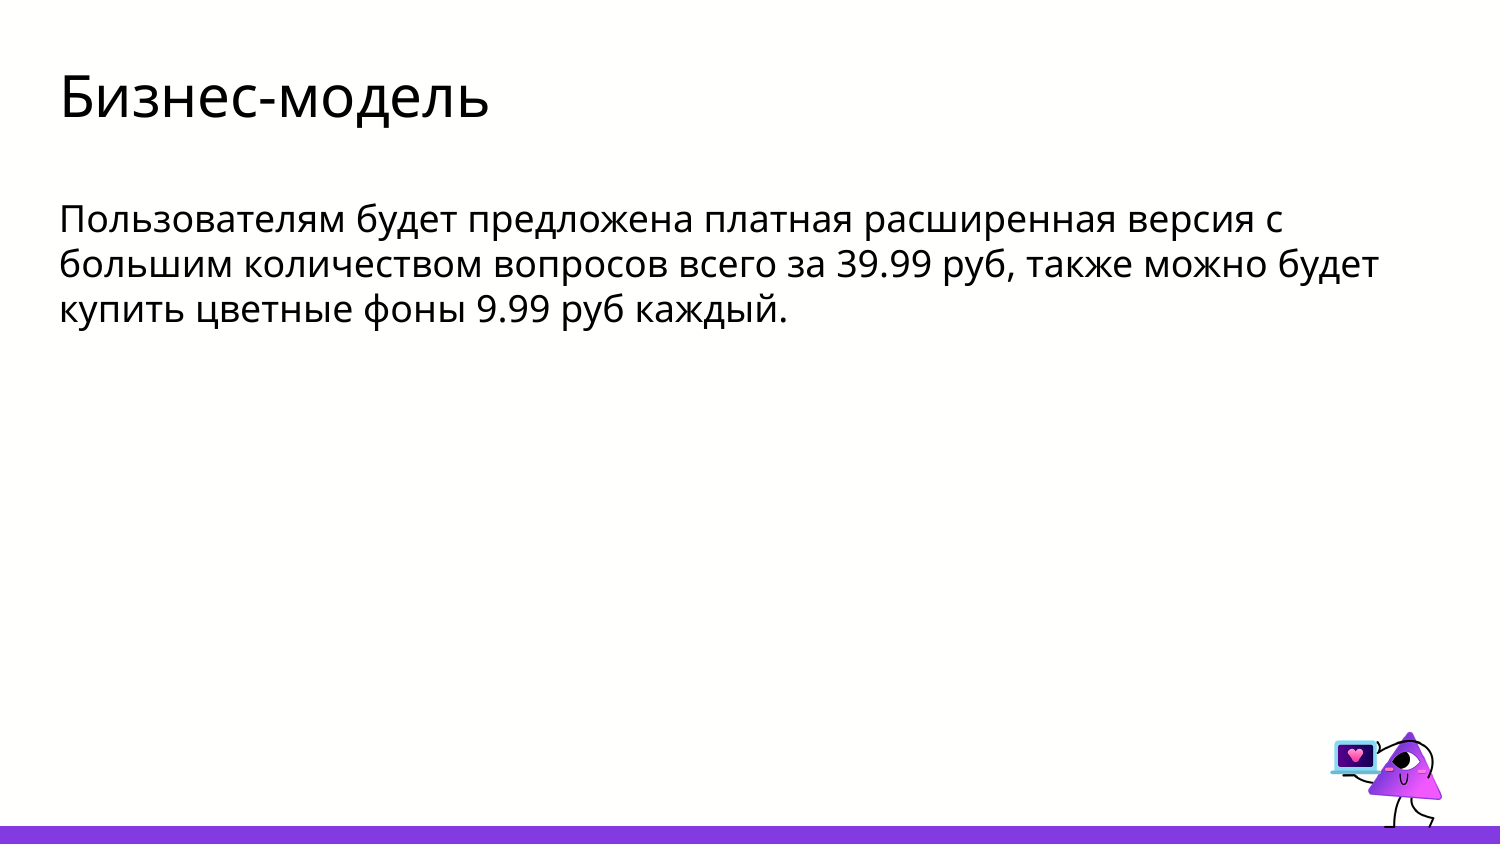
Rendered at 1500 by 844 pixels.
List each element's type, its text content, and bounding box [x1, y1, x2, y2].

title Бизнес-модель [59, 59, 1441, 150]
list Пользователям будет предложена платная расширенная версия с большим количеством вопросов всего за 39.99 руб, также можно будет купить цветные фоны 9.99 руб каждый. [59, 195, 1442, 695]
picture [1330, 725, 1442, 828]
